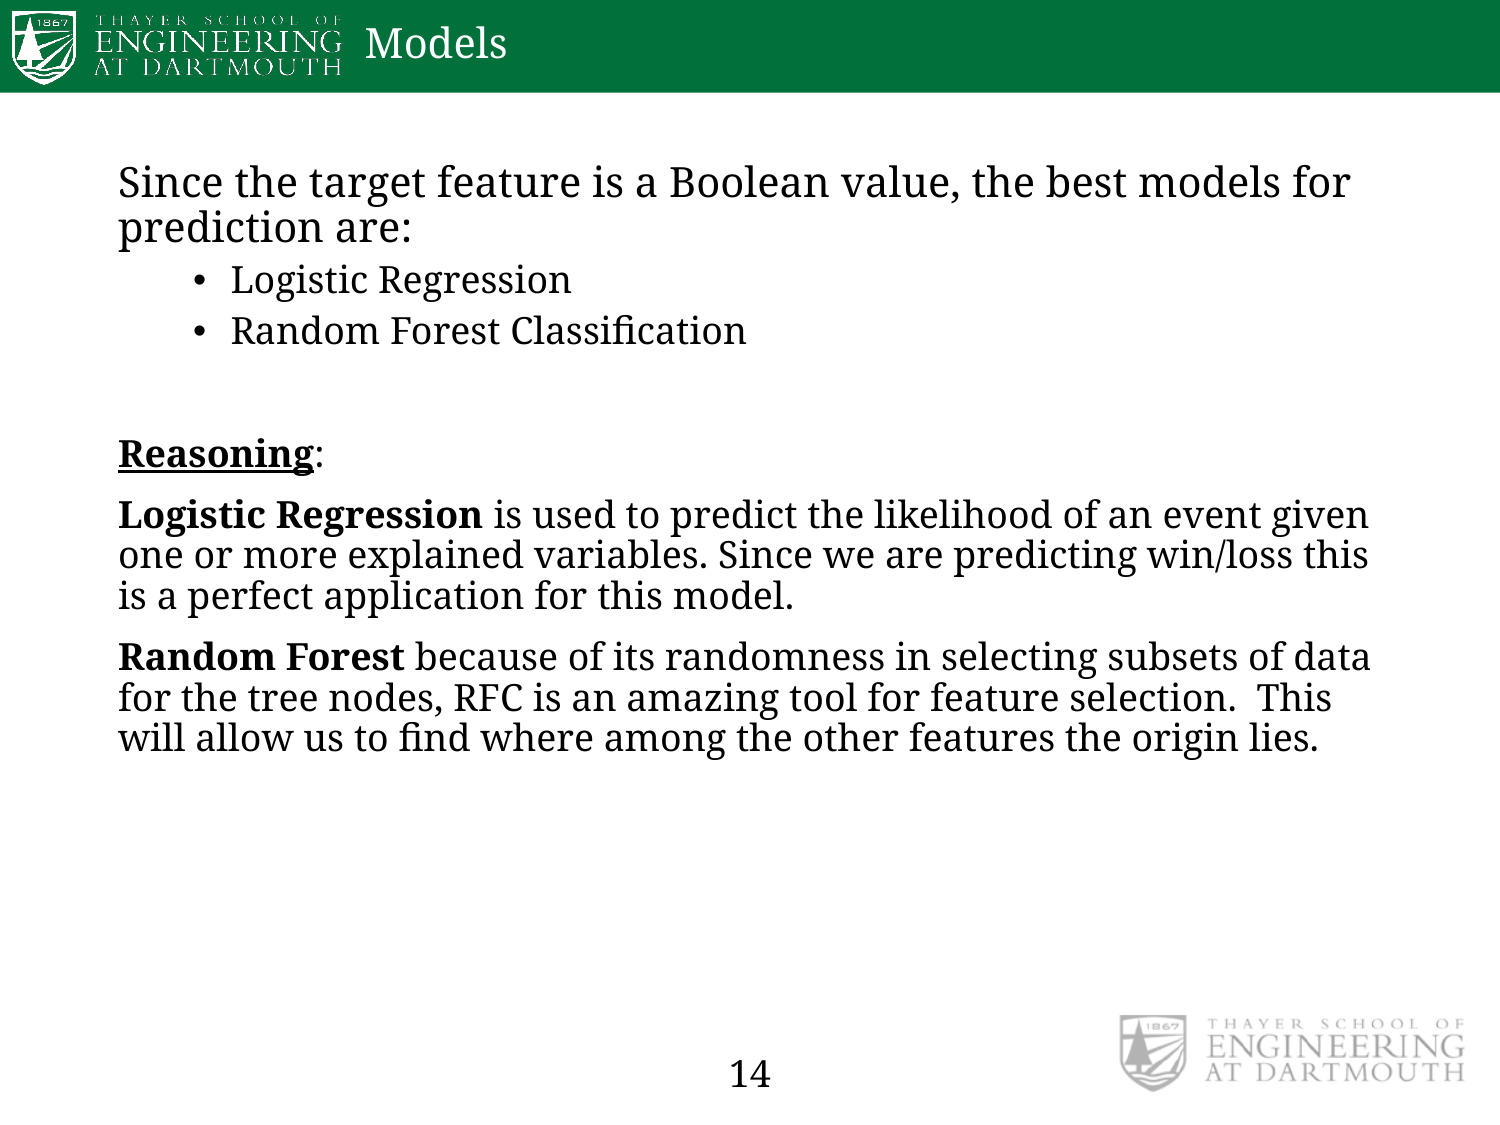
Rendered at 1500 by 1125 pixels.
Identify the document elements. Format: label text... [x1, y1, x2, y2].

picture [12, 11, 342, 85]
slide_number 14 [581, 1042, 919, 1103]
picture [1111, 992, 1467, 1093]
title Models [349, 1, 1500, 90]
list Since the target feature is a Boolean value, the best models for prediction are: Logistic Regression Random Forest Classification Reasoning: Logistic Regression is used to predict the likelihood of an event given one or more explained variables. Since we are predicting win/loss this is a perfect application for this model. Random Forest because of its randomness in selecting subsets of data for the tree nodes, RFC is an amazing tool for feature selection. This will allow us to find where among the other features the origin lies. [103, 153, 1397, 868]
